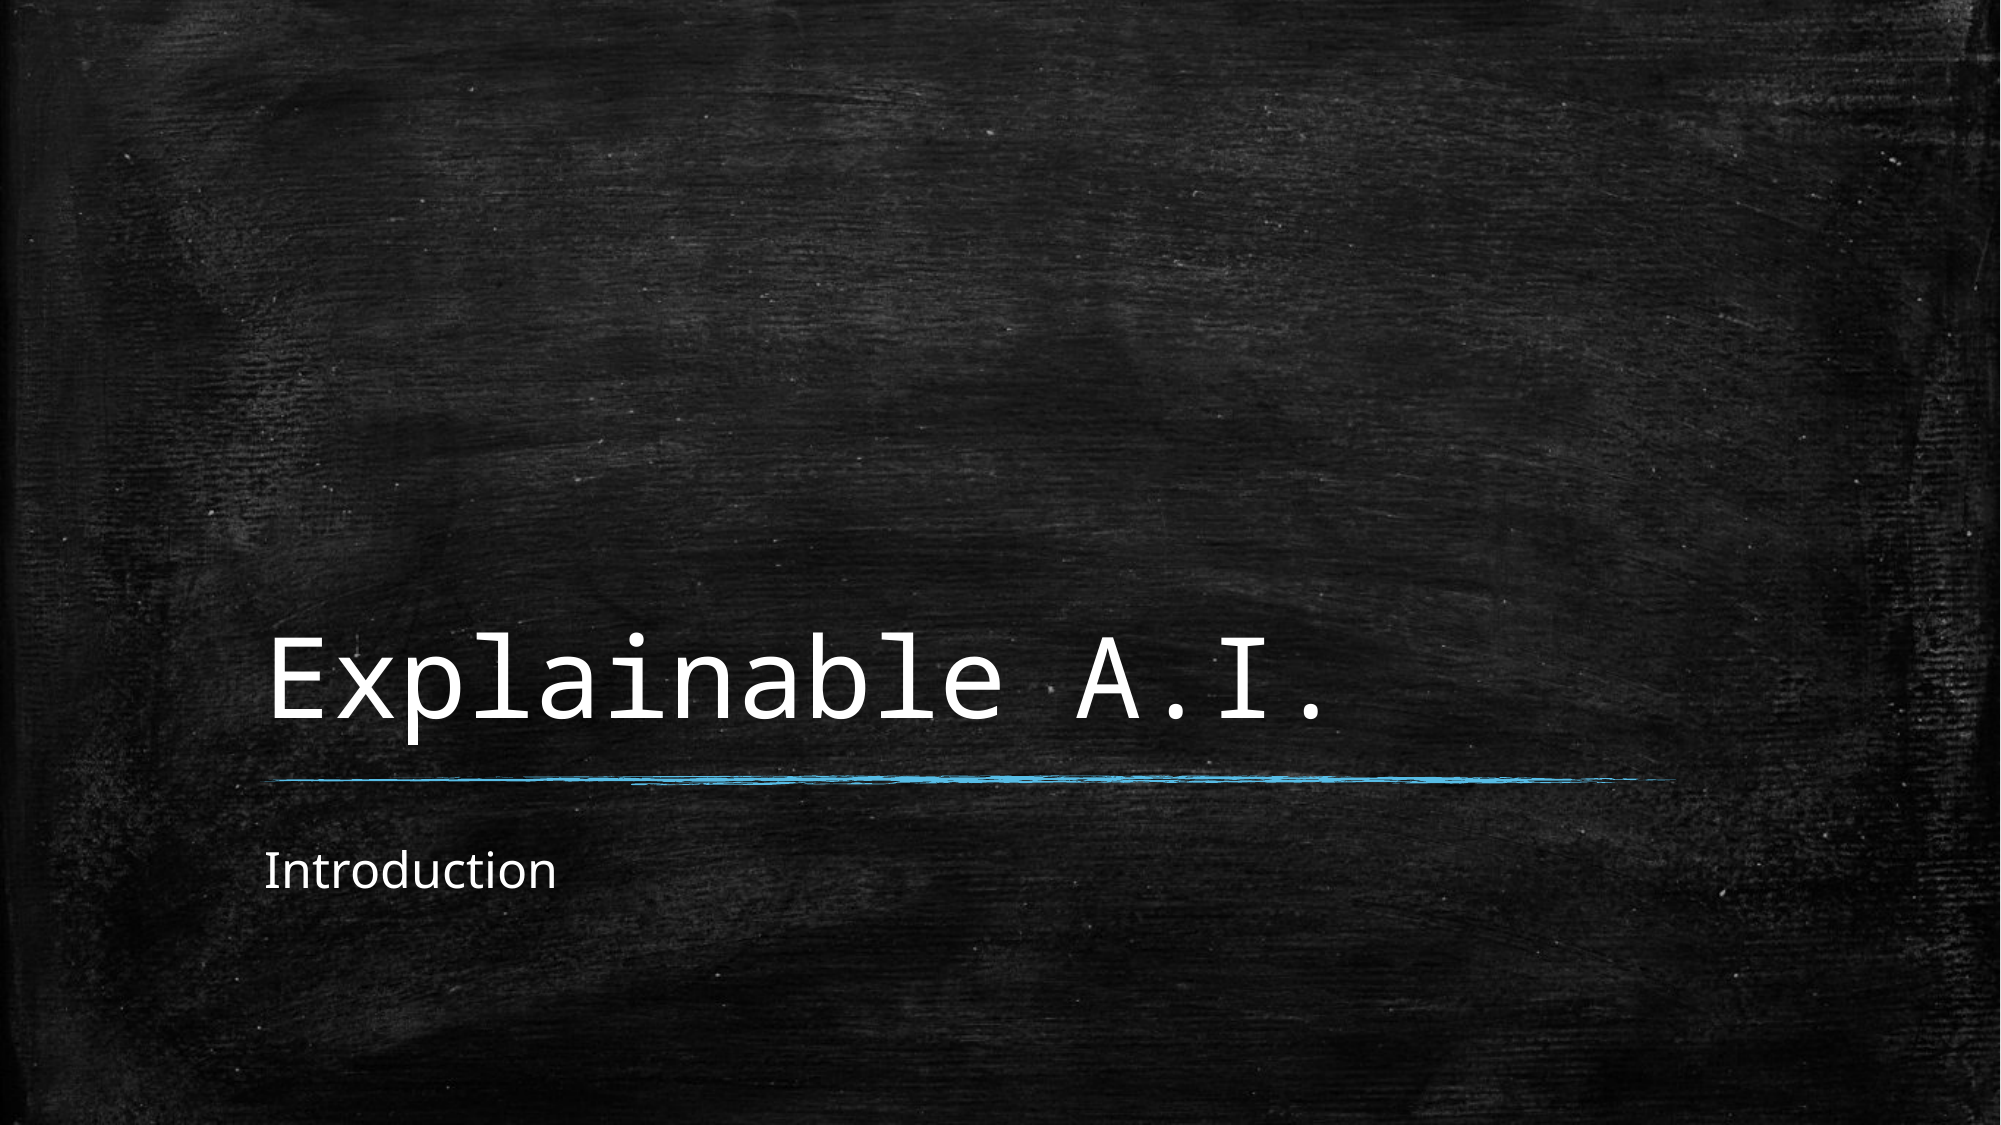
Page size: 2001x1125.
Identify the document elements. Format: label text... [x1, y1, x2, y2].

title Explainable A.I. [249, 312, 1751, 750]
subtitle Introduction [249, 837, 1751, 1013]
